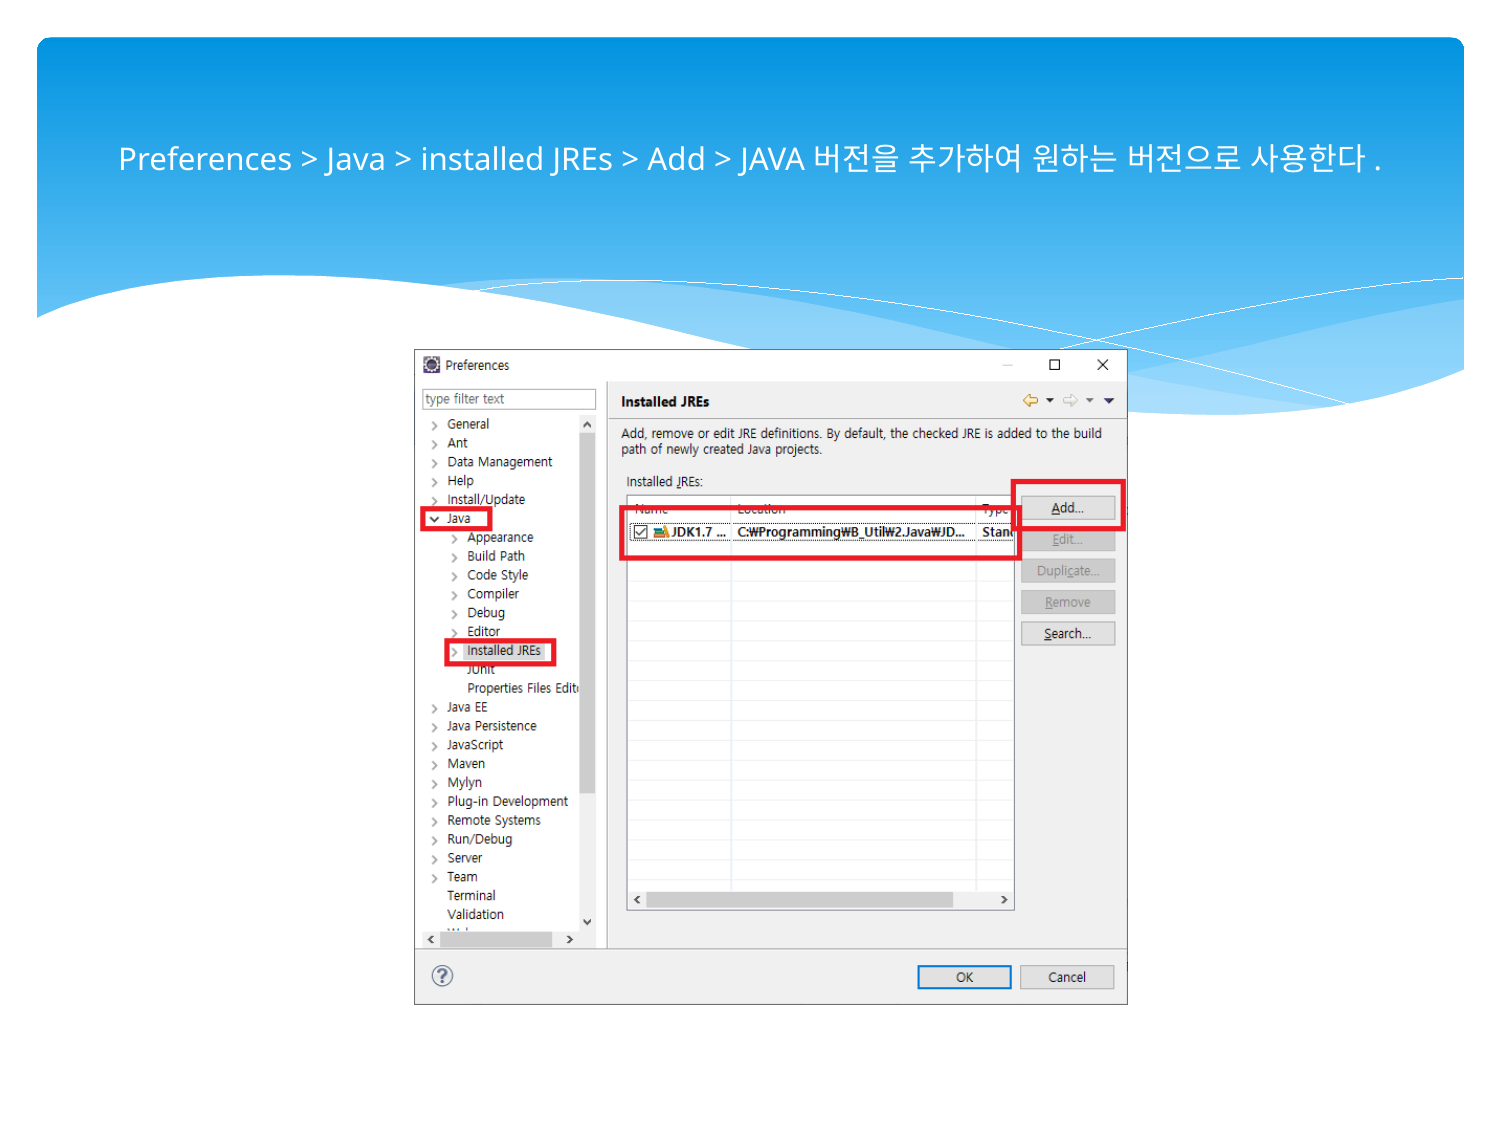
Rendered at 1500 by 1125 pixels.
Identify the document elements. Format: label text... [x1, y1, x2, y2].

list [414, 349, 1129, 1006]
title Preferences > Java > installed JREs > Add > JAVA버전을 추가하여 원하는 버전으로 사용한다. [75, 55, 1425, 261]
